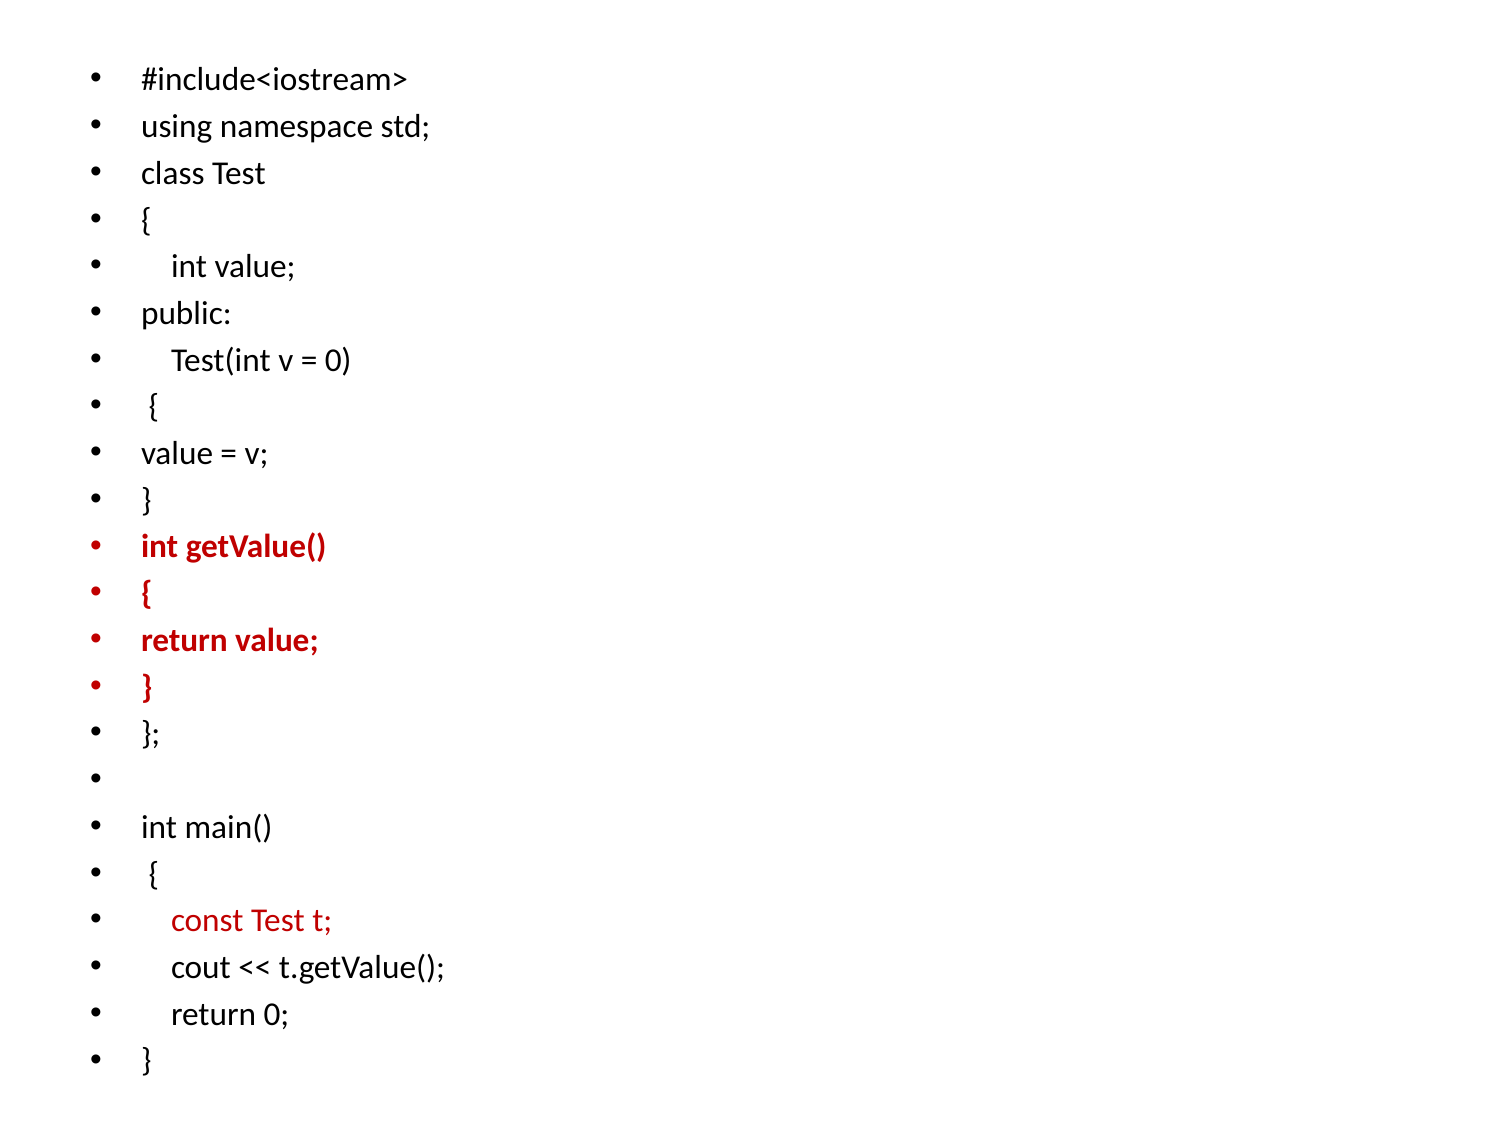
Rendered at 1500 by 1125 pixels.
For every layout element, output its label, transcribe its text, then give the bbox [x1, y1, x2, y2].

list #include<iostream> using namespace std; class Test { int value; public: Test(int v = 0) { value = v; } int getValue() { return value; } }; int main() { const Test t; cout << t.getValue(); return 0; } [75, 50, 1425, 1088]
